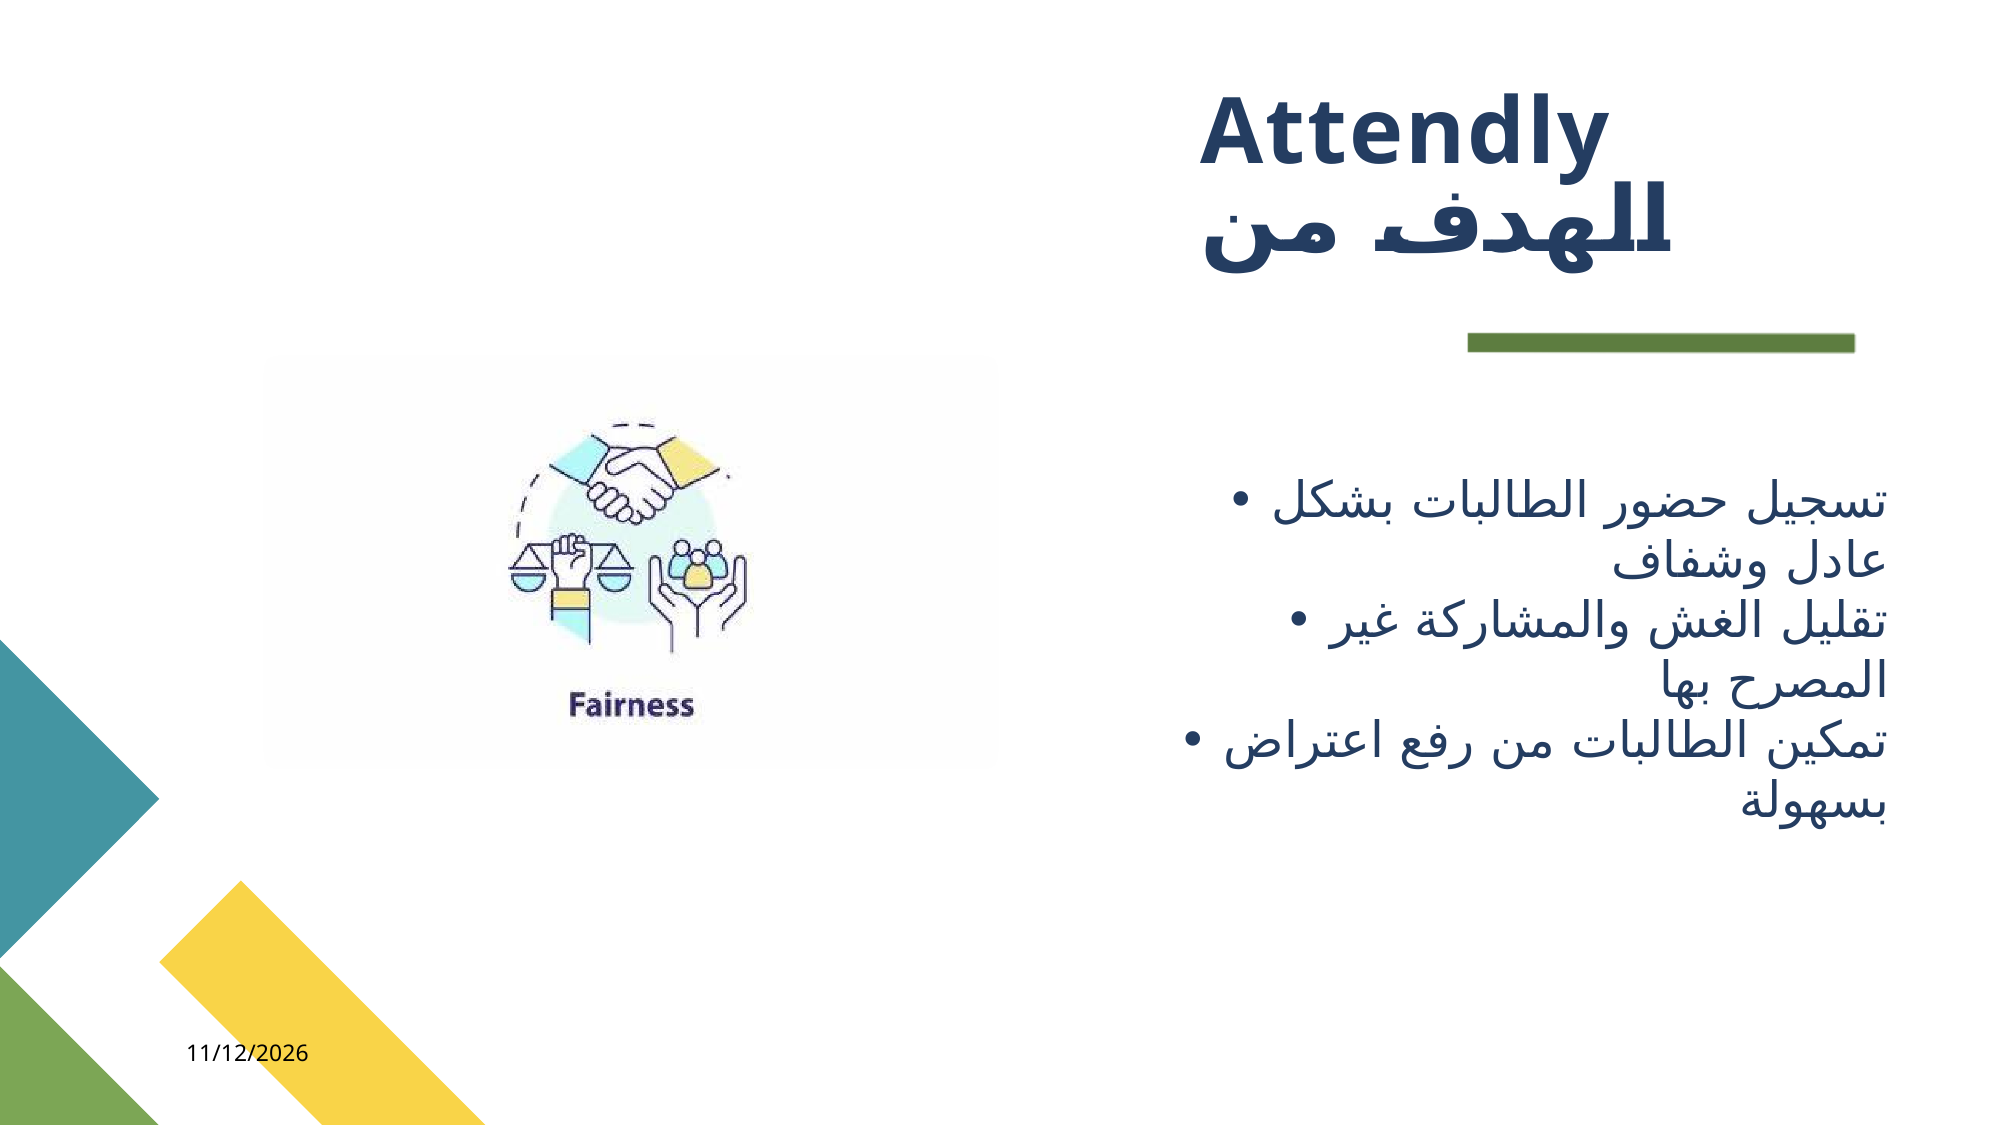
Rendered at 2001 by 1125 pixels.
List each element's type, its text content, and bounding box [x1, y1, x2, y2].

text_box • تسجيل حضور الطالبات بشكل عادل وشفاف • تقليل الغش والمشاركة غير المصرح بها • تمكين الطالبات من رفع اعتراض بسهولة [1149, 460, 1904, 836]
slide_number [185, 1038, 402, 1080]
picture [95, 223, 1000, 770]
picture [1454, 311, 1872, 370]
title Attendly الهدف من [1200, 131, 1872, 380]
